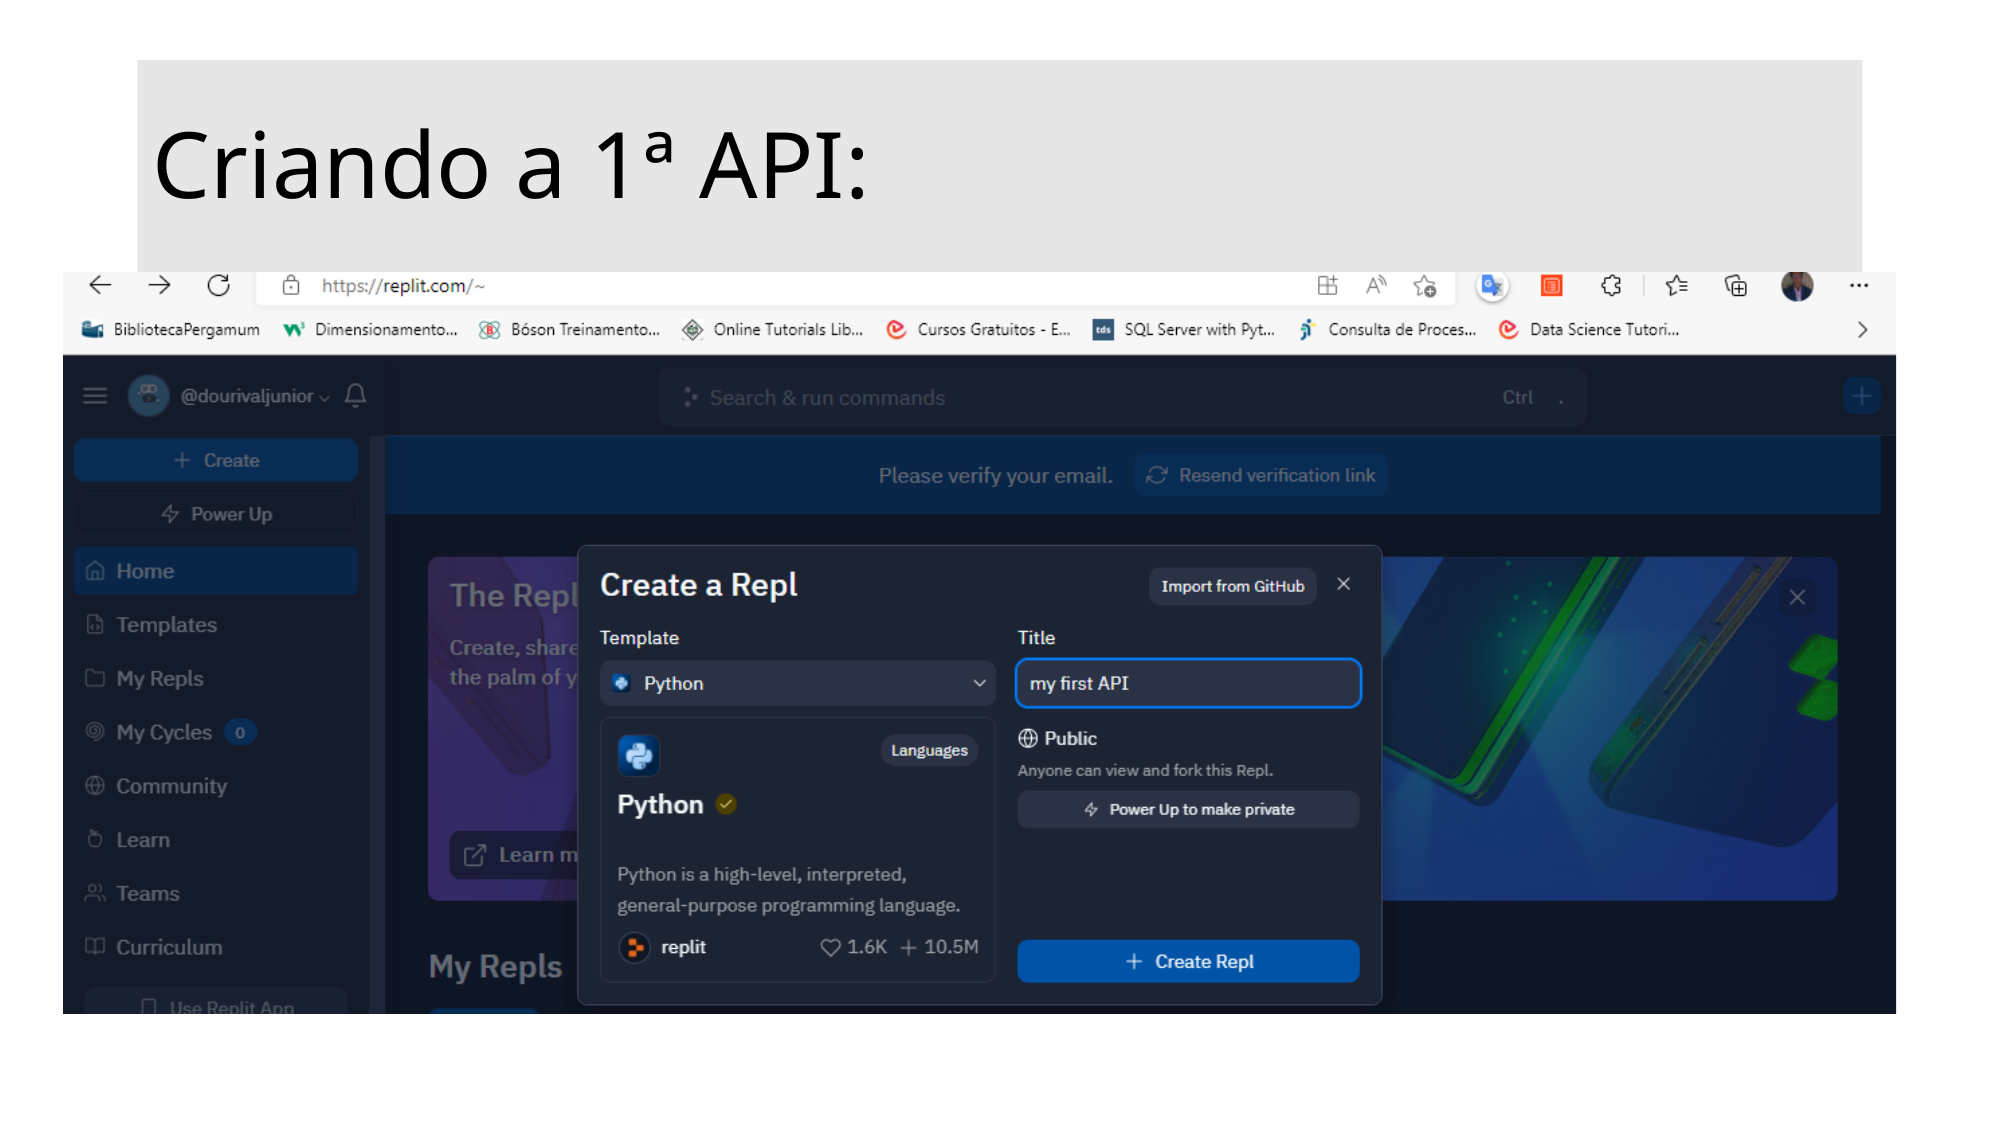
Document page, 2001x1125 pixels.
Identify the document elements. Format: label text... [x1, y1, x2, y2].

picture [63, 272, 1897, 1014]
title Criando a 1ª API: [137, 59, 1863, 272]
